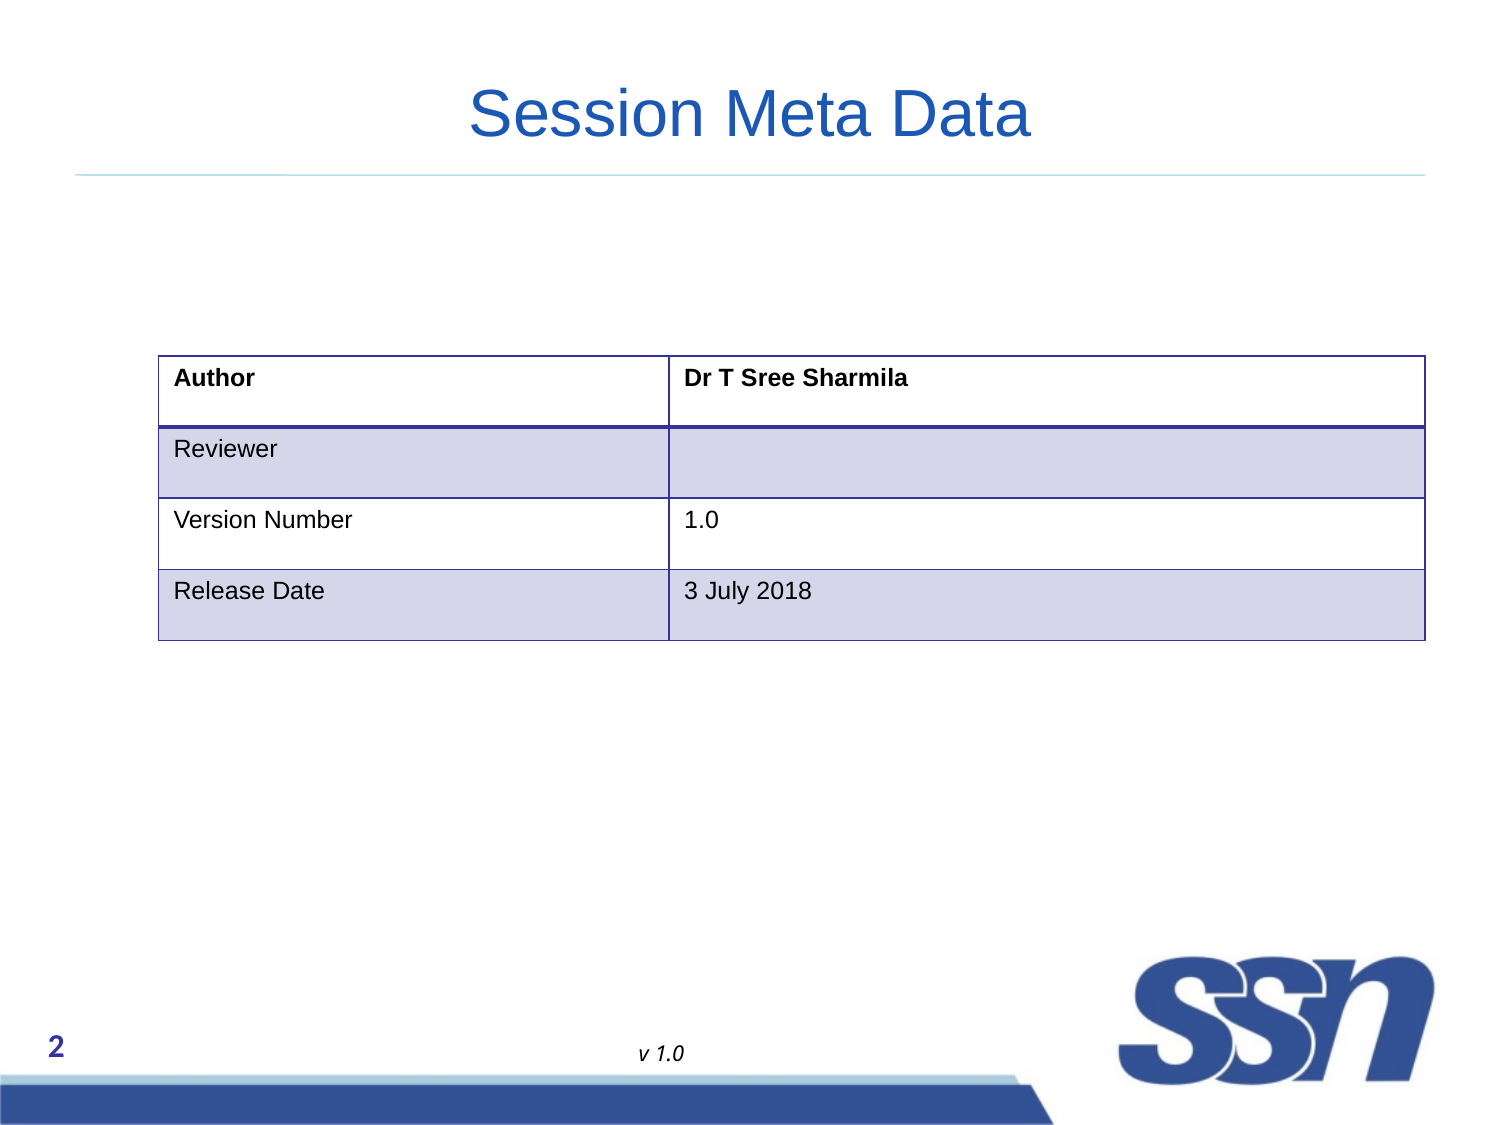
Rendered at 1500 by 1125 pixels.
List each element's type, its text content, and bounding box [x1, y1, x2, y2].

table_cell 1.0 [670, 499, 1424, 569]
table_header Dr T Sree Sharmila [670, 357, 1424, 425]
table_cell Version Number [159, 499, 668, 569]
title Session Meta Data [75, 45, 1425, 175]
table_cell Reviewer [159, 429, 668, 497]
table_cell [670, 429, 1424, 497]
picture [0, 913, 1500, 1125]
table_header Author [159, 357, 668, 425]
table_cell Release Date [159, 570, 668, 640]
table_cell 3 July 2018 [670, 570, 1424, 640]
